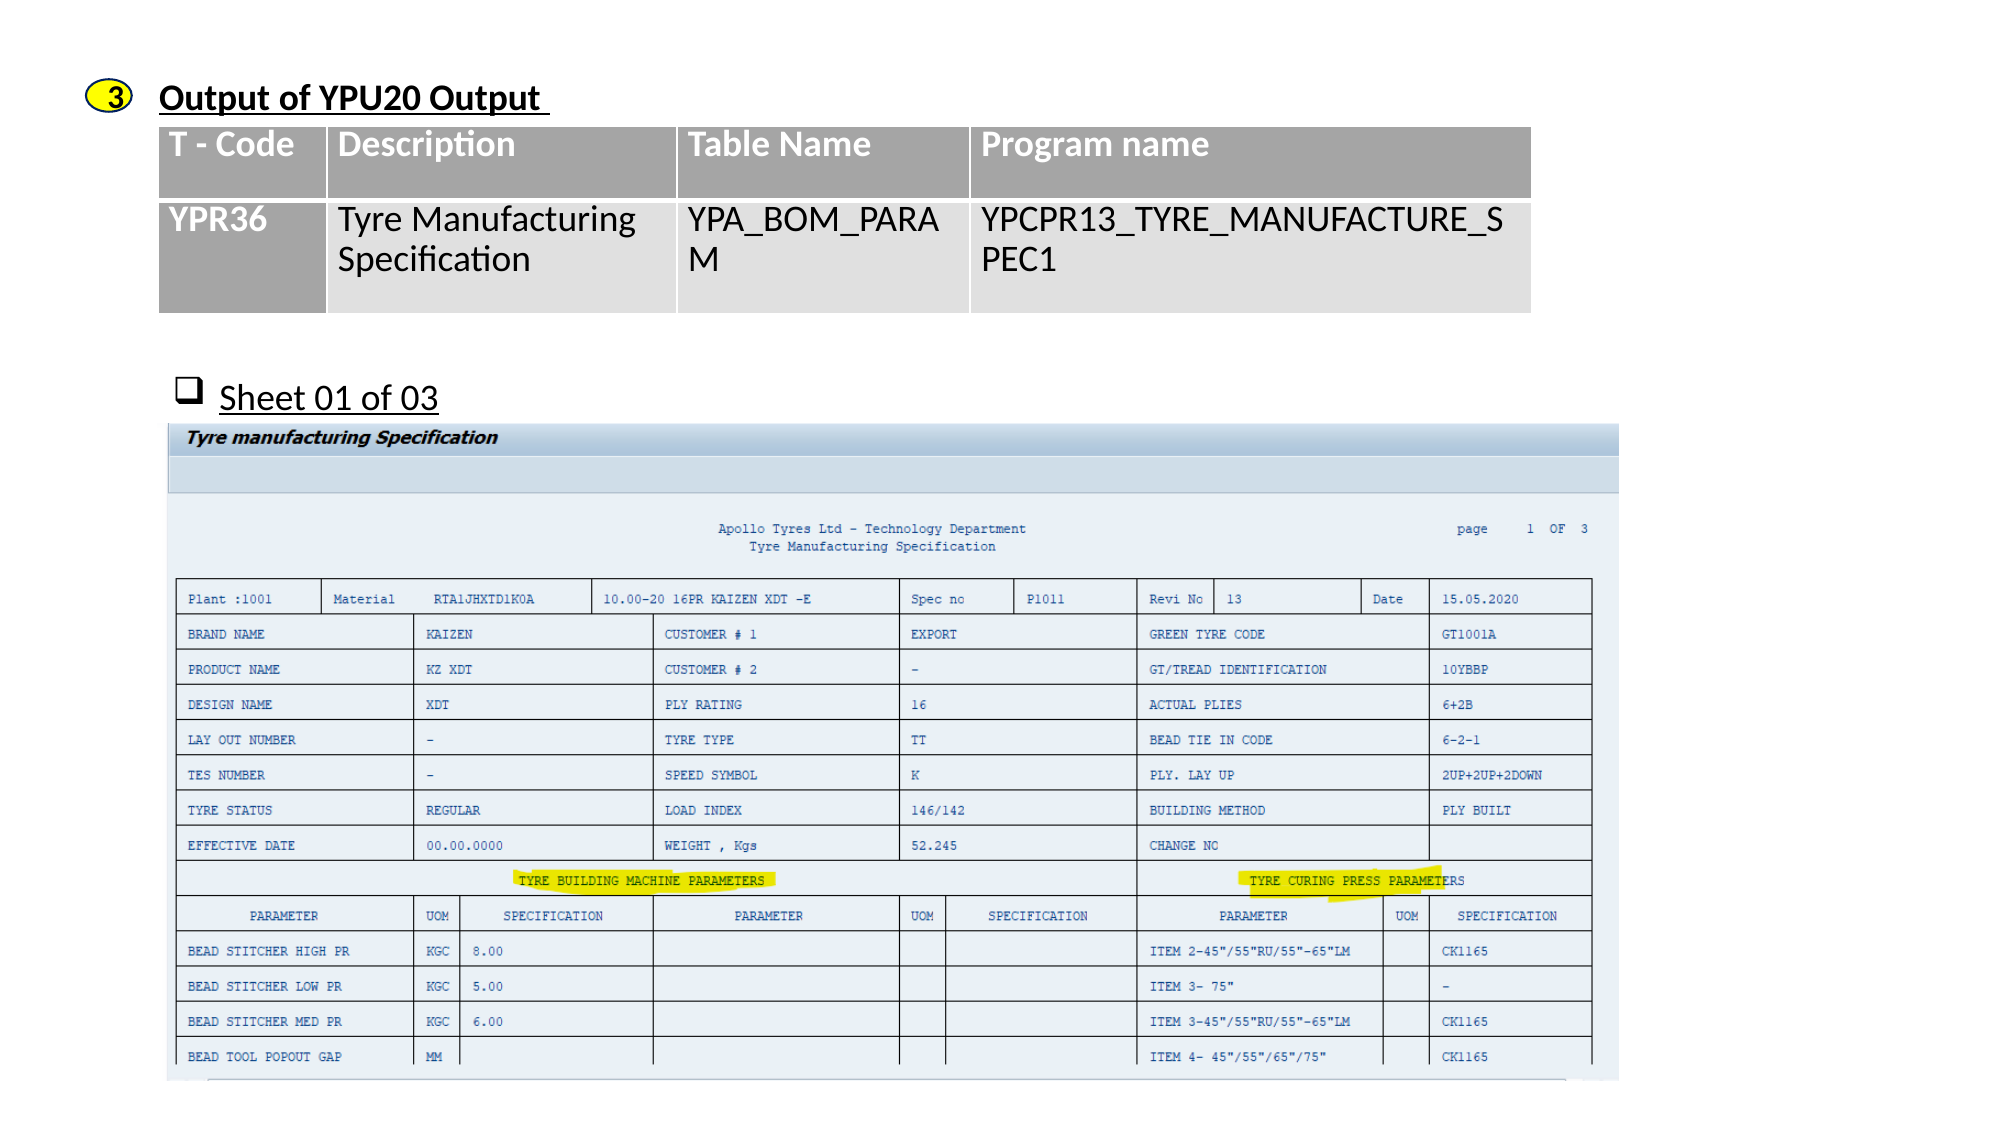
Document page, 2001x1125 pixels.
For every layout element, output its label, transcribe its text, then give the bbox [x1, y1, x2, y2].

table_header Program name [971, 127, 1531, 198]
picture [157, 423, 1619, 1081]
text_box Output of YPU20 Output [0, 65, 855, 125]
table_cell YPA_BOM_PARAM [678, 203, 969, 313]
table_cell Tyre Manufacturing Specification [328, 203, 676, 313]
table_cell YPR36 [159, 203, 326, 313]
table_header Description [328, 127, 676, 198]
table_cell YPCPR13_TYRE_MANUFACTURE_SPEC1 [971, 203, 1531, 313]
text_box Sheet 01 of 03 [157, 362, 1231, 423]
table_header Table Name [678, 127, 969, 198]
table_header T - Code [159, 127, 326, 198]
